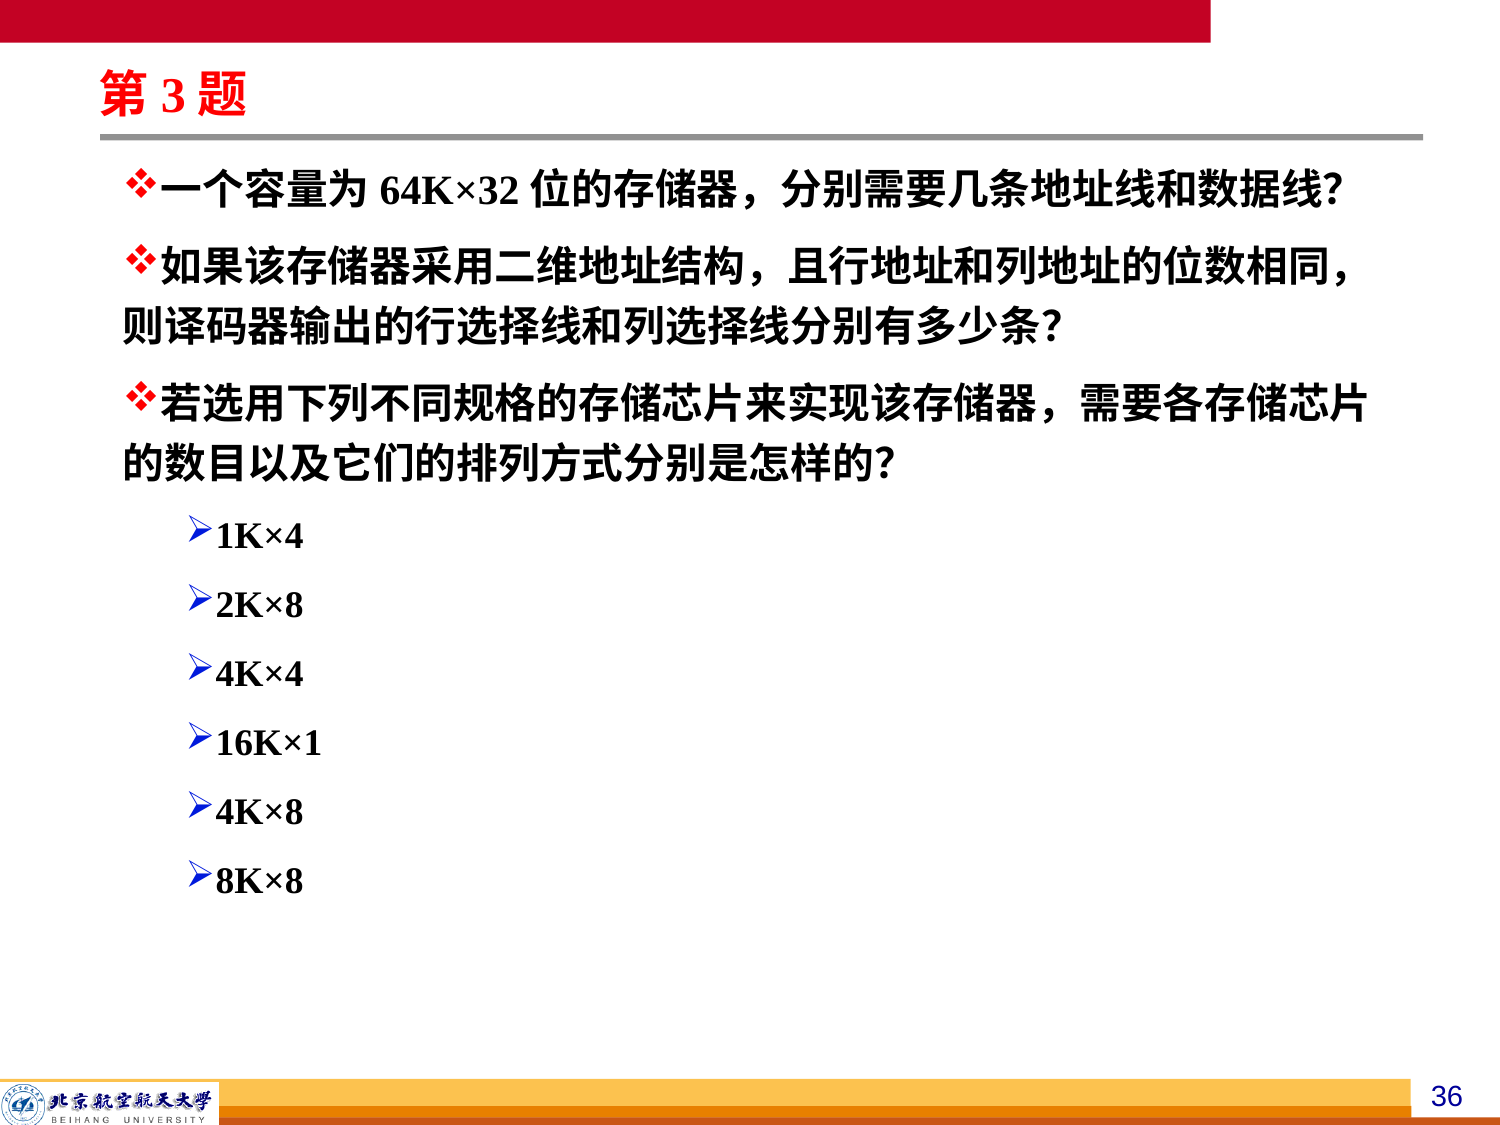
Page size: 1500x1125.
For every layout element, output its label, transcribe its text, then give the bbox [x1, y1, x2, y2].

title 第3题 [88, 66, 951, 128]
list 一个容量为64K×32位的存储器，分别需要几条地址线和数据线？ 如果该存储器采用二维地址结构，且行地址和列地址的位数相同，则译码器输出的行选择线和列选择线分别有多少条？ 若选用下列不同规格的存储芯片来实现该存储器，需要各存储芯片的数目以及它们的排列方式分别是怎样的？ 1K×4 2K×8 4K×4 16K×1 4K×8 8K×8 [112, 148, 1400, 938]
picture [0, 1082, 219, 1125]
